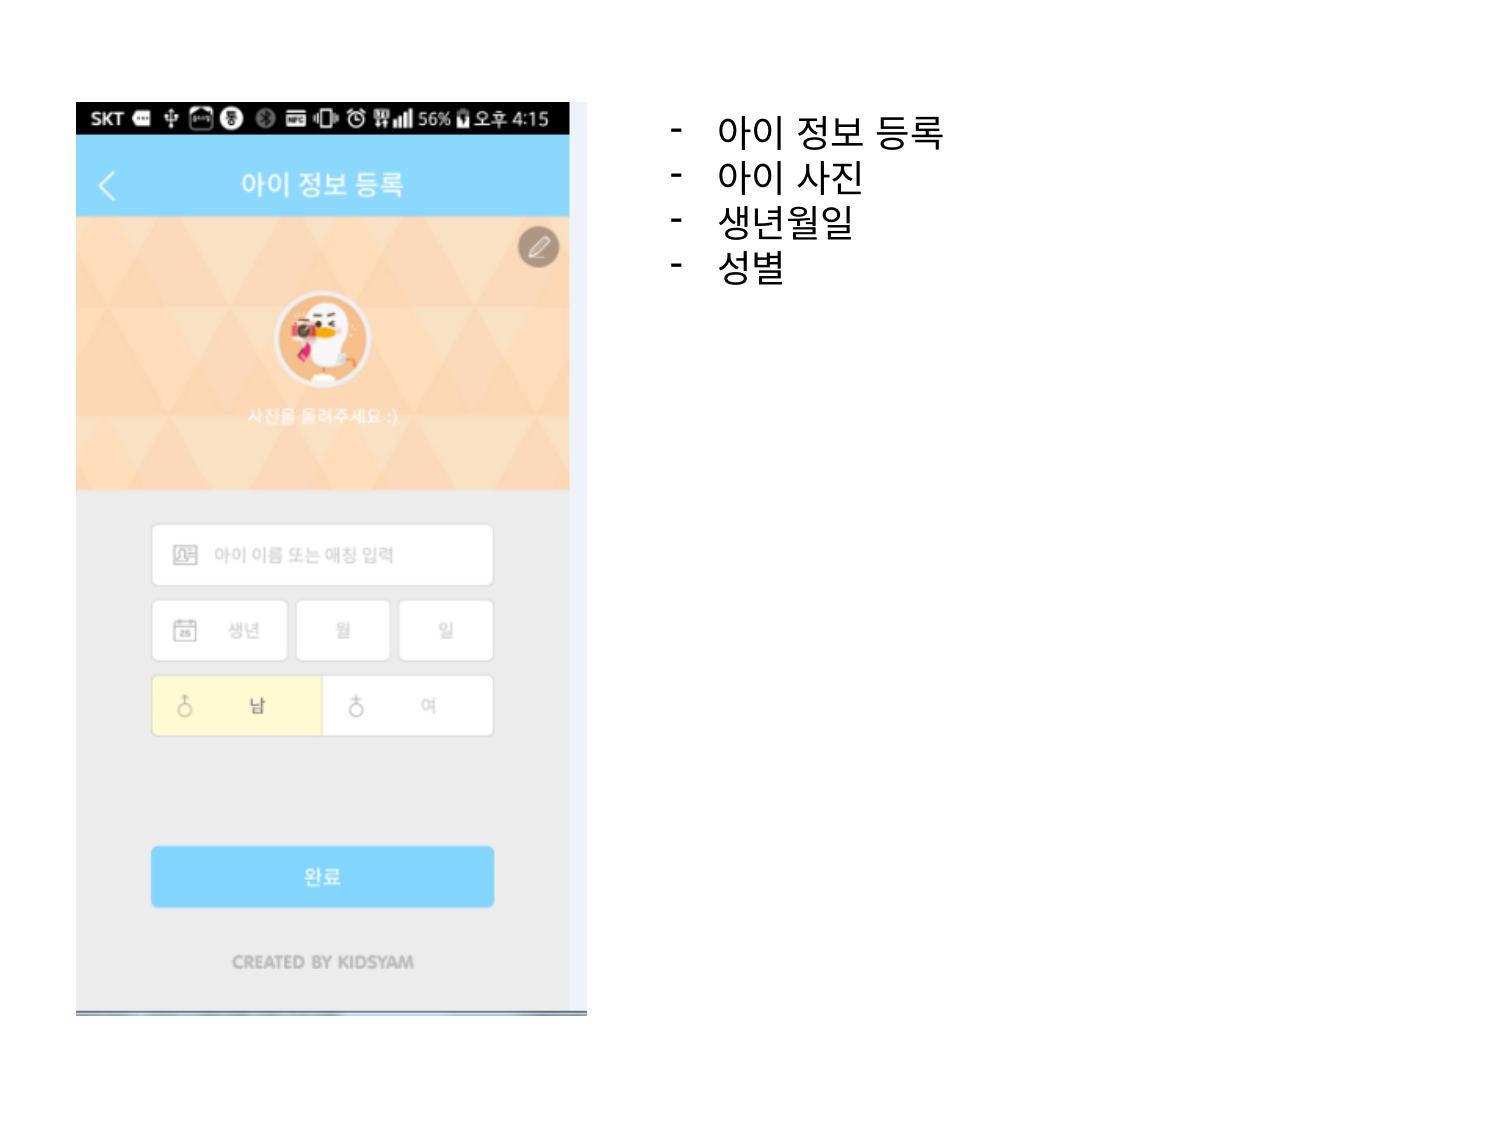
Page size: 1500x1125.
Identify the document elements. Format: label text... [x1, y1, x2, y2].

text_box 아이 정보 등록 아이 사진 생년월일 성별 [655, 102, 1376, 343]
picture [76, 102, 587, 1016]
